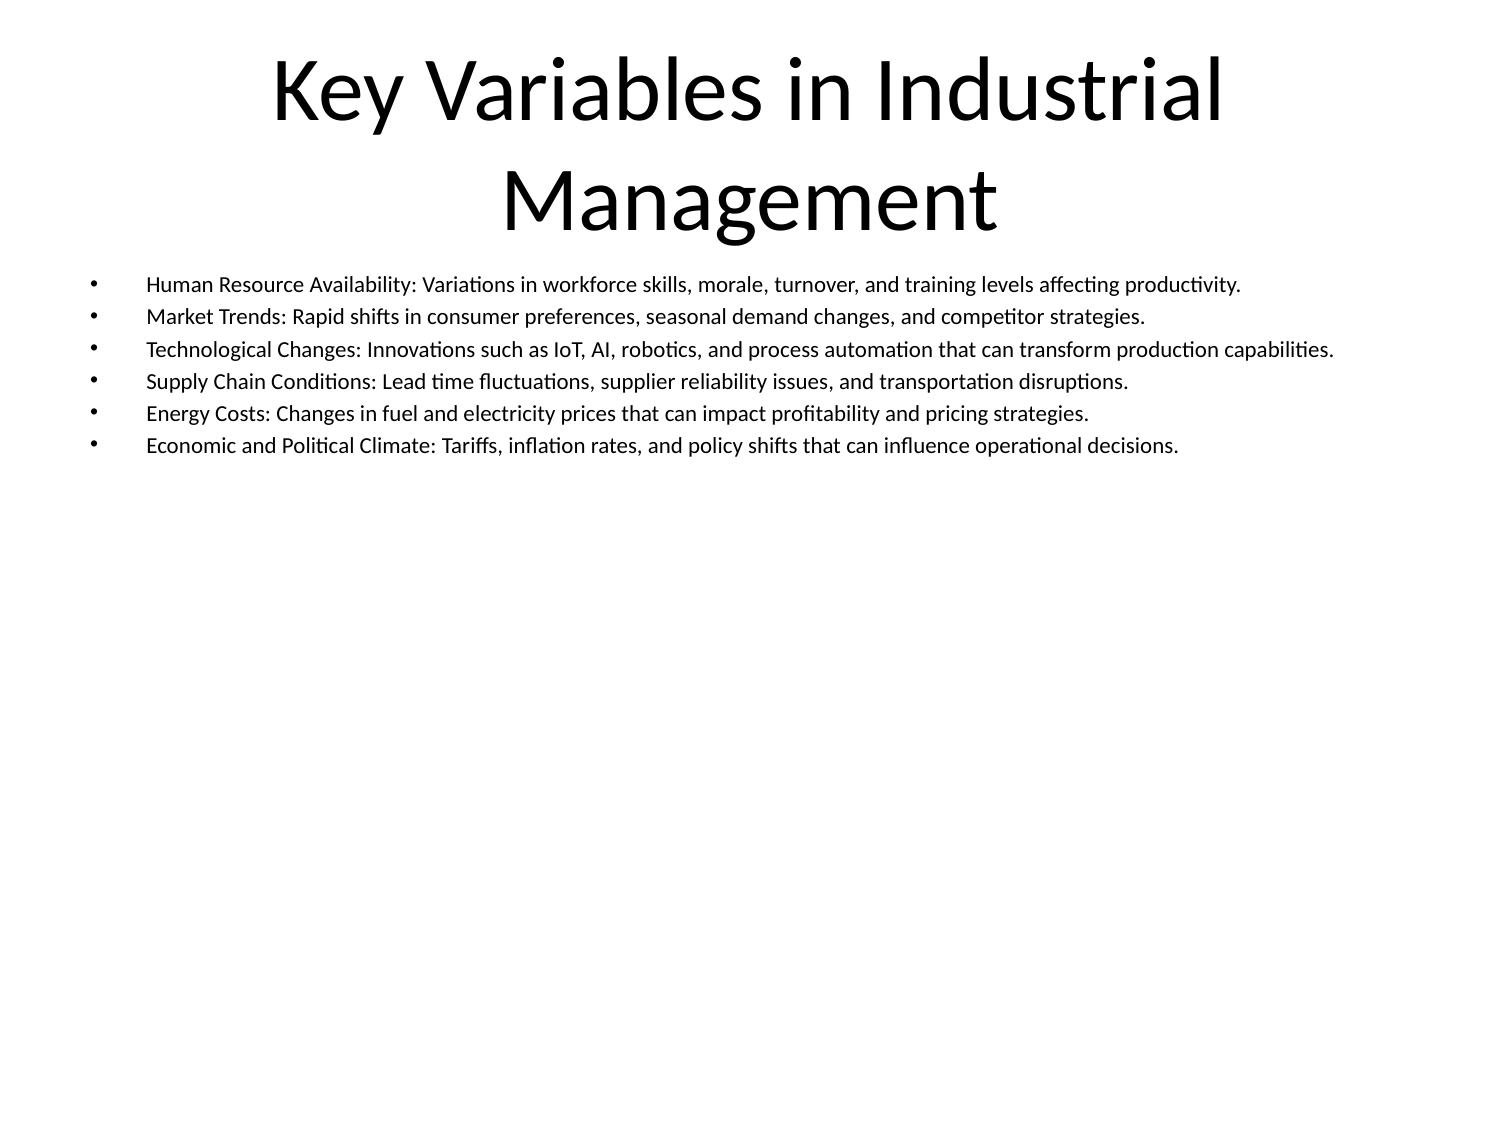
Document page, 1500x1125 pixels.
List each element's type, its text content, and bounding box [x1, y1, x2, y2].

title Key Variables in Industrial Management [75, 45, 1425, 233]
list Human Resource Availability: Variations in workforce skills, morale, turnover, and training levels affecting productivity. Market Trends: Rapid shifts in consumer preferences, seasonal demand changes, and competitor strategies. Technological Changes: Innovations such as IoT, AI, robotics, and process automation that can transform production capabilities. Supply Chain Conditions: Lead time fluctuations, supplier reliability issues, and transportation disruptions. Energy Costs: Changes in fuel and electricity prices that can impact profitability and pricing strategies. Economic and Political Climate: Tariffs, inflation rates, and policy shifts that can influence operational decisions. [75, 262, 1425, 1005]
